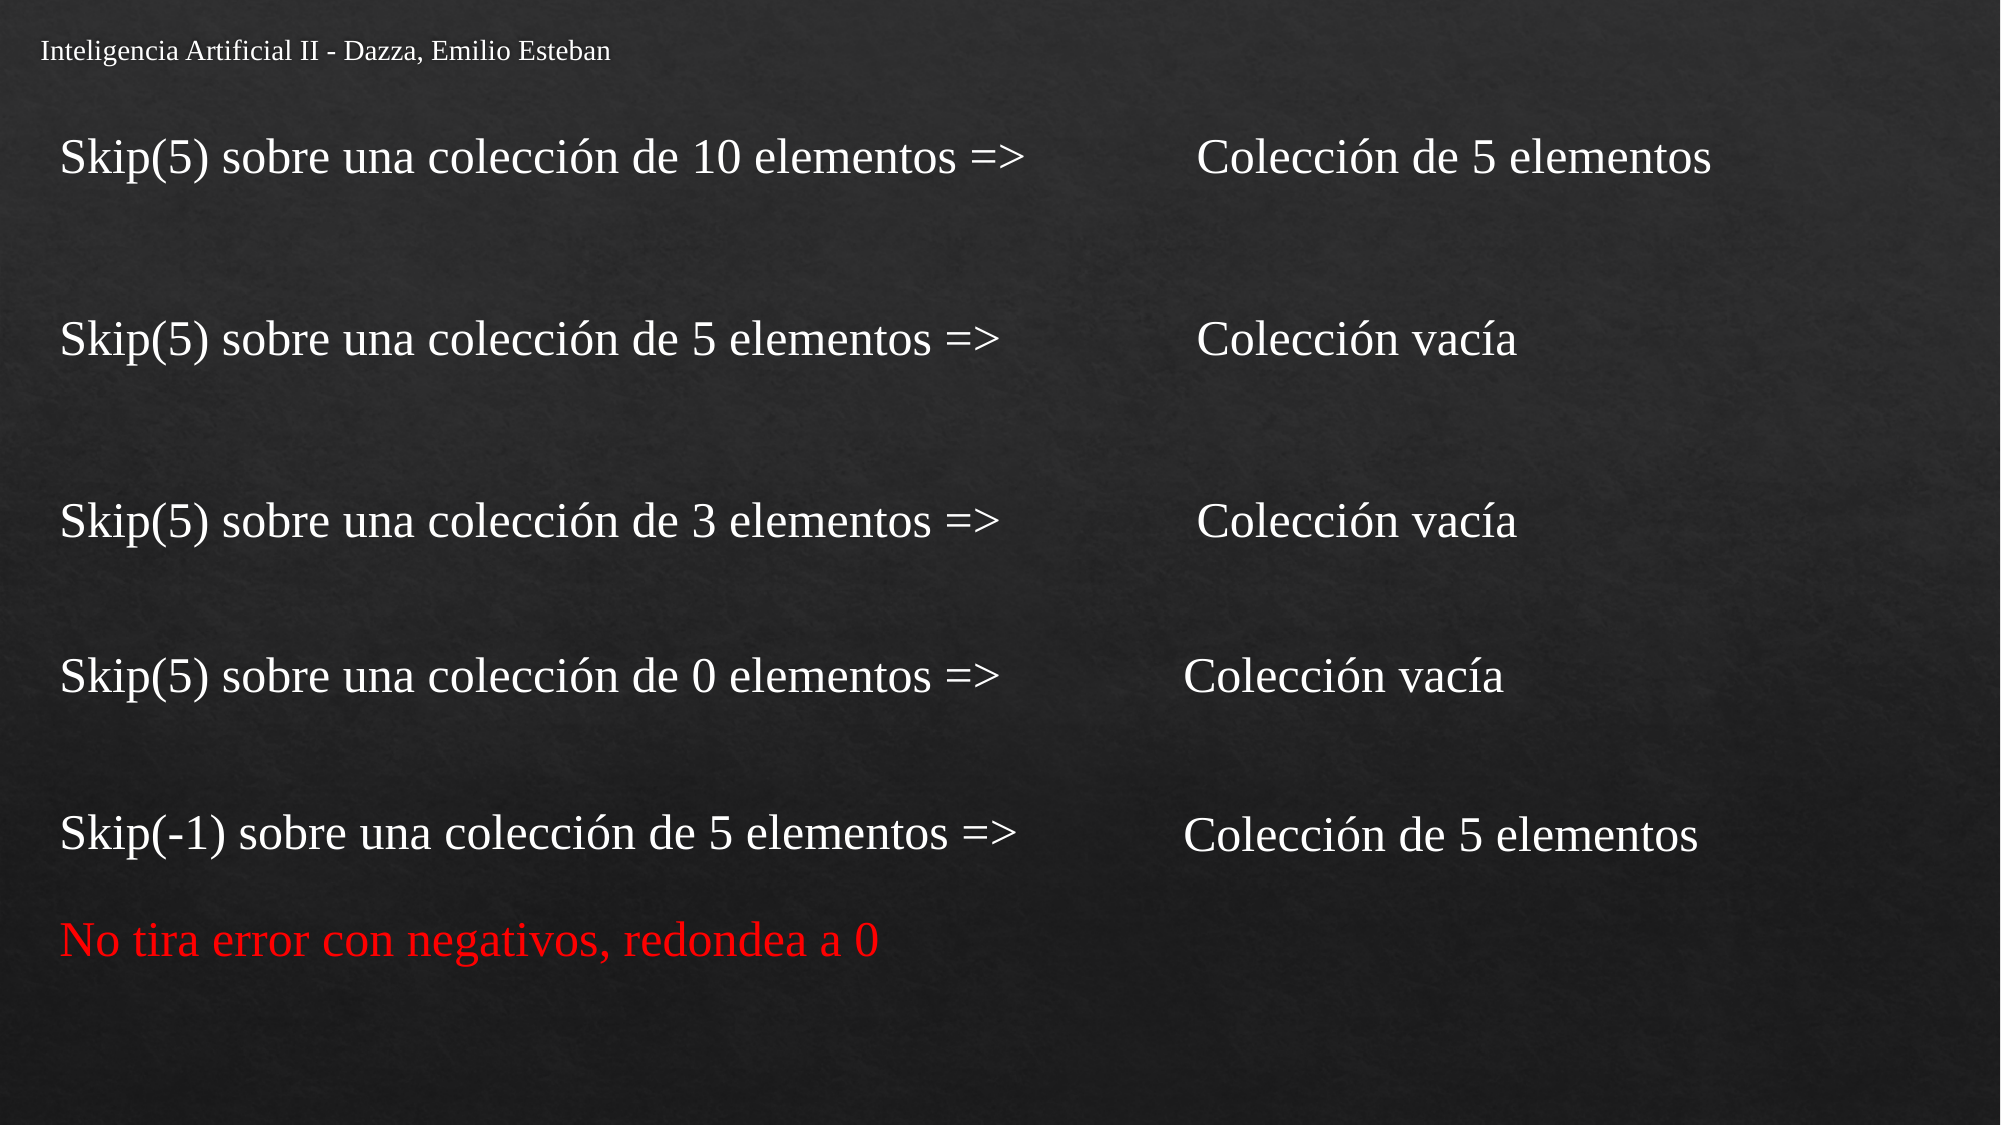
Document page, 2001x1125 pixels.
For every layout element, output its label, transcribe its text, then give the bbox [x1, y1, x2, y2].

text_box Skip(5) sobre una colección de 3 elementos => [44, 479, 1181, 555]
picture [0, 0, 2001, 1125]
text_box Skip(5) sobre una colección de 5 elementos => [44, 298, 1181, 373]
text_box Colección vacía [1181, 479, 1909, 555]
text_box Skip(-1) sobre una colección de 5 elementos => [44, 792, 1197, 868]
text_box No tira error con negativos, redondea a 0 [44, 898, 1197, 974]
text_box Colección vacía [1168, 635, 1896, 711]
text_box Colección de 5 elementos [1181, 116, 1909, 192]
text_box Skip(5) sobre una colección de 0 elementos => [44, 635, 1168, 711]
text_box Colección de 5 elementos [1168, 793, 1896, 869]
text_box Colección vacía [1181, 298, 1909, 373]
text_box Skip(5) sobre una colección de 10 elementos => [44, 116, 1181, 192]
text_box Inteligencia Artificial II - Dazza, Emilio Esteban [25, 23, 789, 83]
